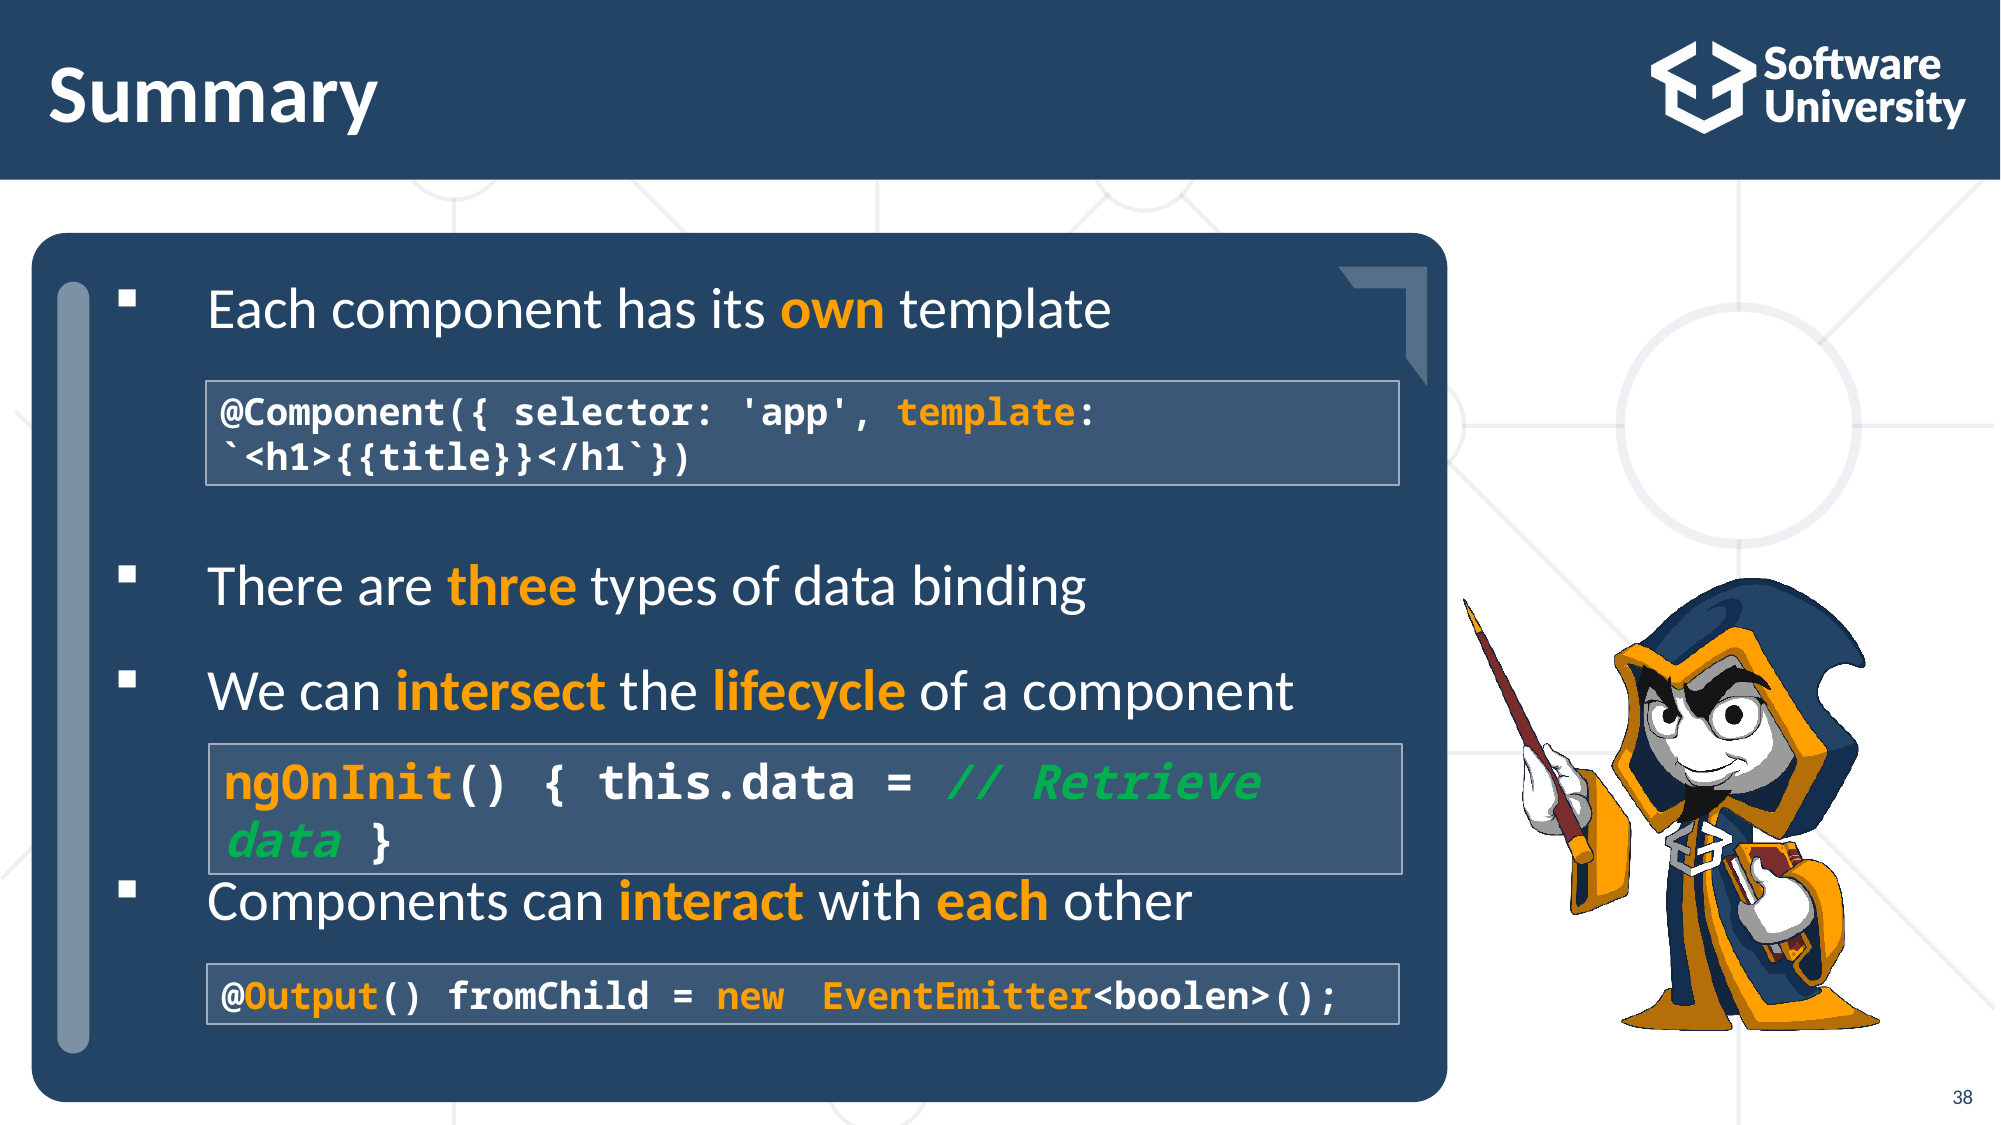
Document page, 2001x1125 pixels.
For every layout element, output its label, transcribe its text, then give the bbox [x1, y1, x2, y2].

title Summary [31, 16, 1625, 162]
picture [1651, 41, 1966, 134]
slide_number 38 [1927, 1067, 1989, 1117]
picture [1447, 537, 1921, 1050]
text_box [31, 232, 1448, 1103]
